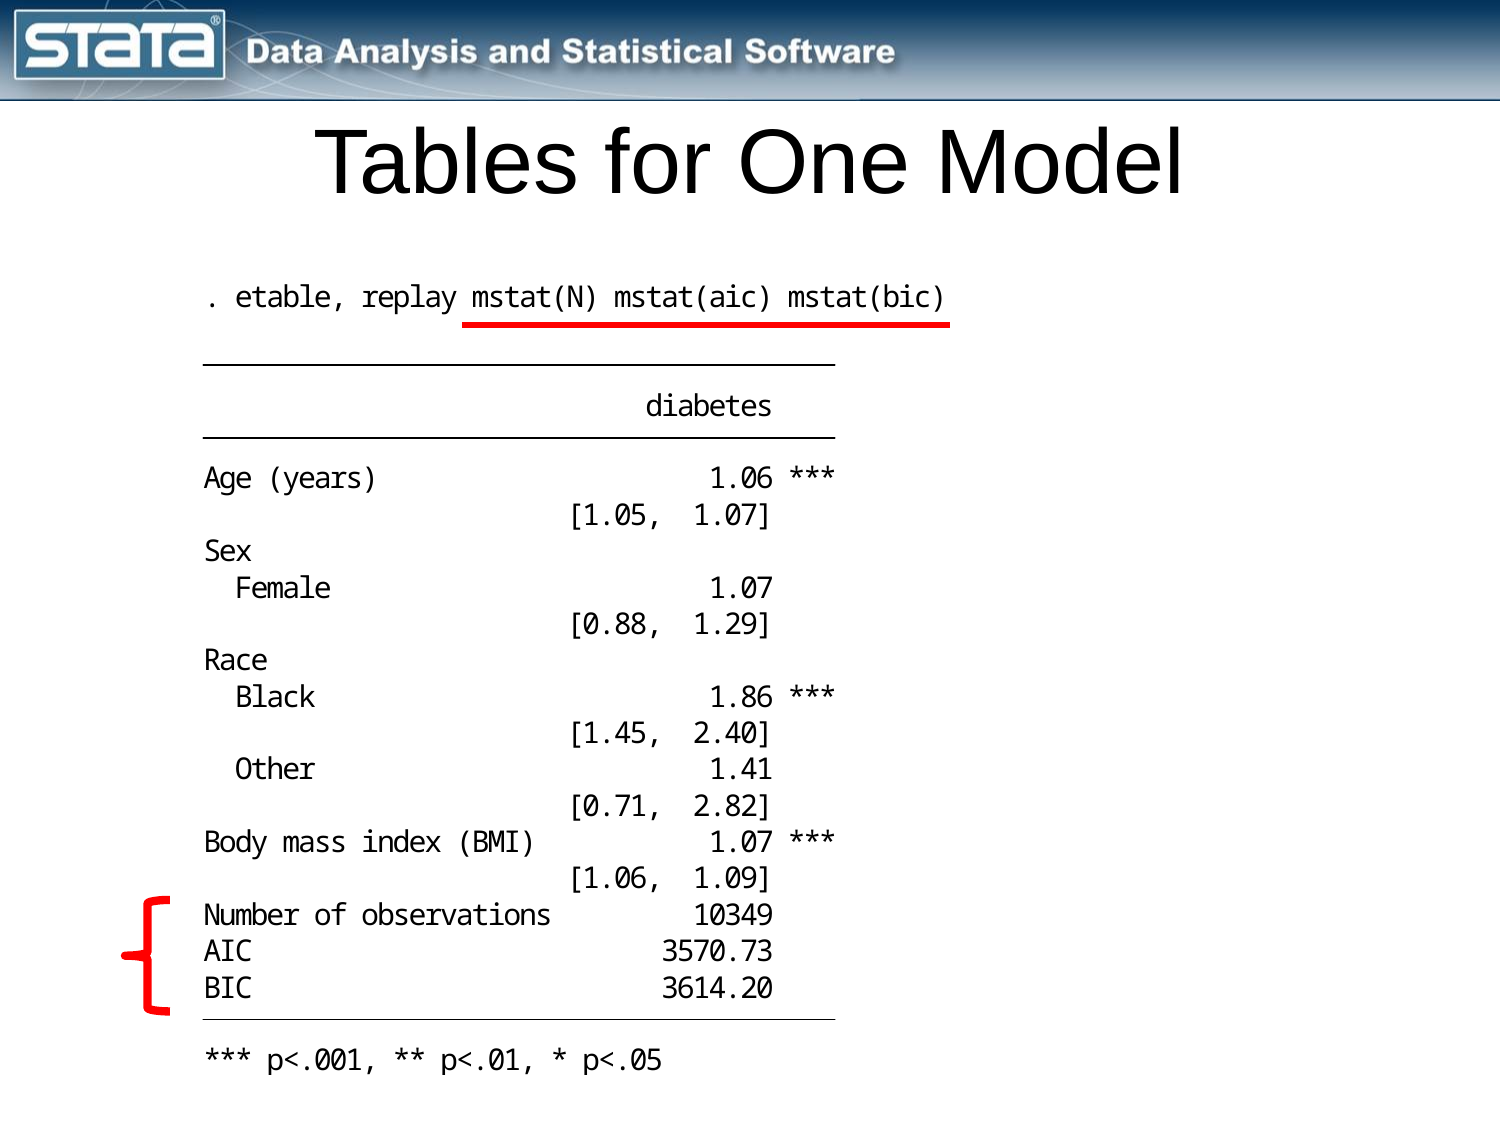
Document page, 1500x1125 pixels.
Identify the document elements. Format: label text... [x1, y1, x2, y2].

title Tables for One Model [0, 108, 1500, 213]
text_box [124, 899, 170, 1013]
picture [0, 0, 1500, 102]
picture [187, 274, 989, 1076]
